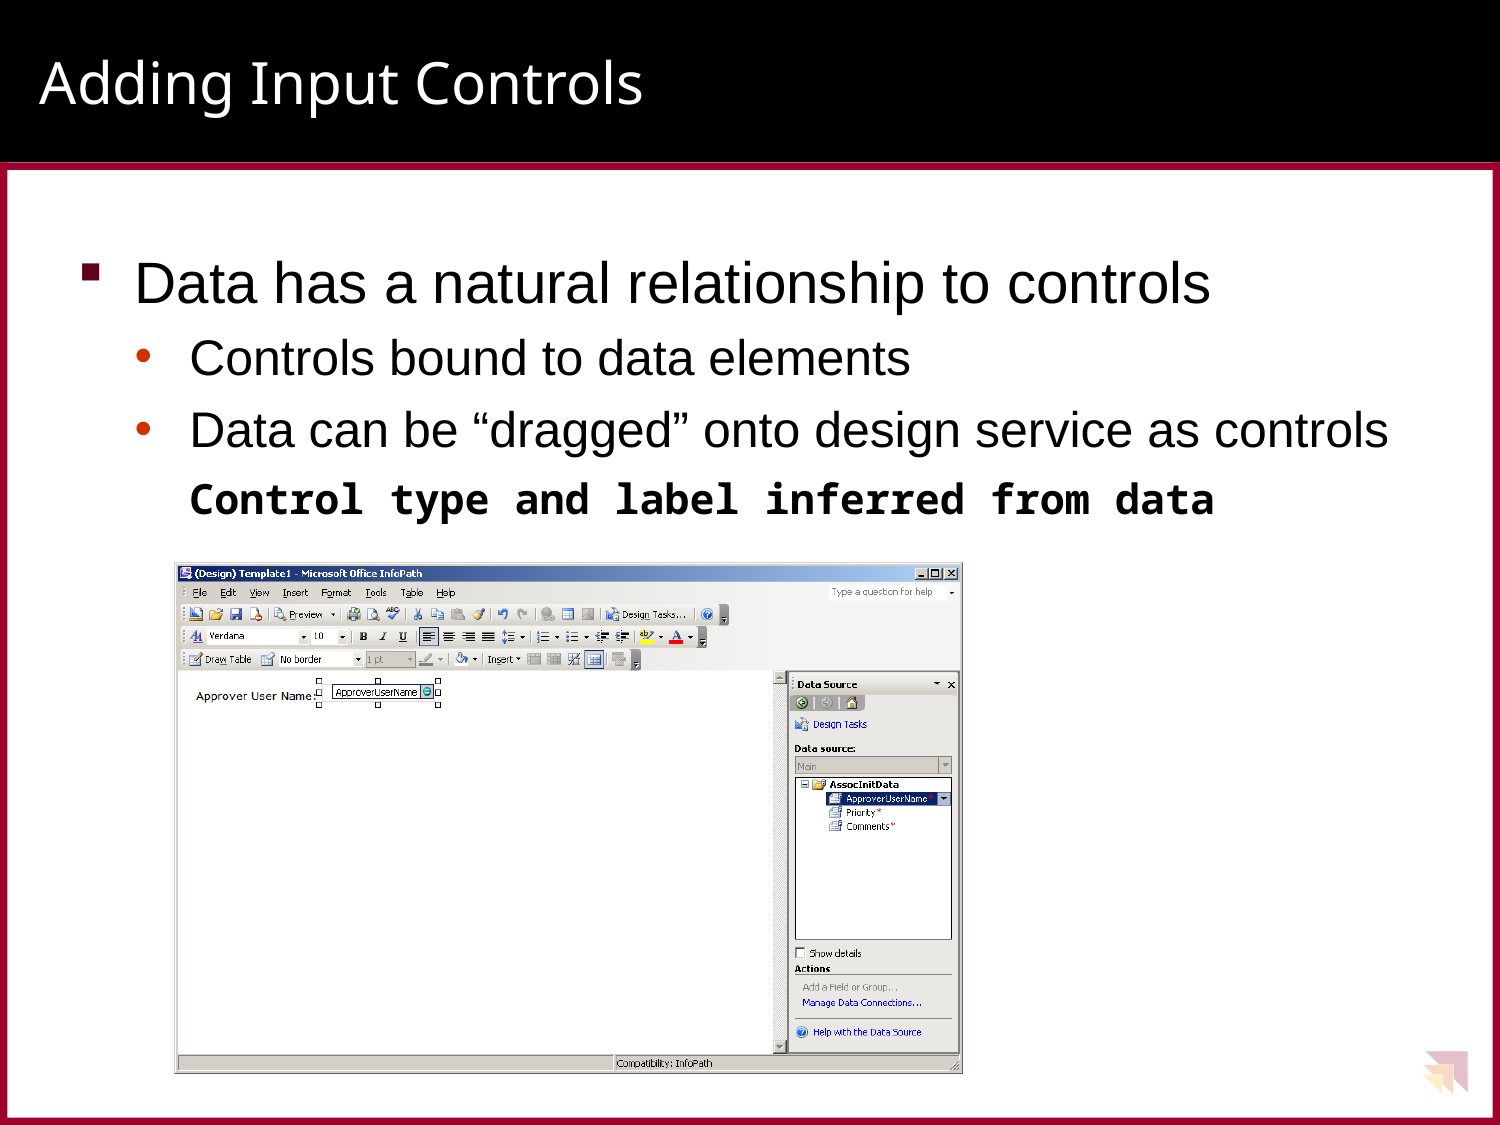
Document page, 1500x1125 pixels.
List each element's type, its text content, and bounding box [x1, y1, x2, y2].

list Data has a natural relationship to controls Controls bound to data elements Data can be “dragged” onto design service as controls Control type and label inferred from data [62, 237, 1438, 1088]
picture [174, 562, 963, 1074]
title Adding Input Controls [24, 12, 1438, 150]
